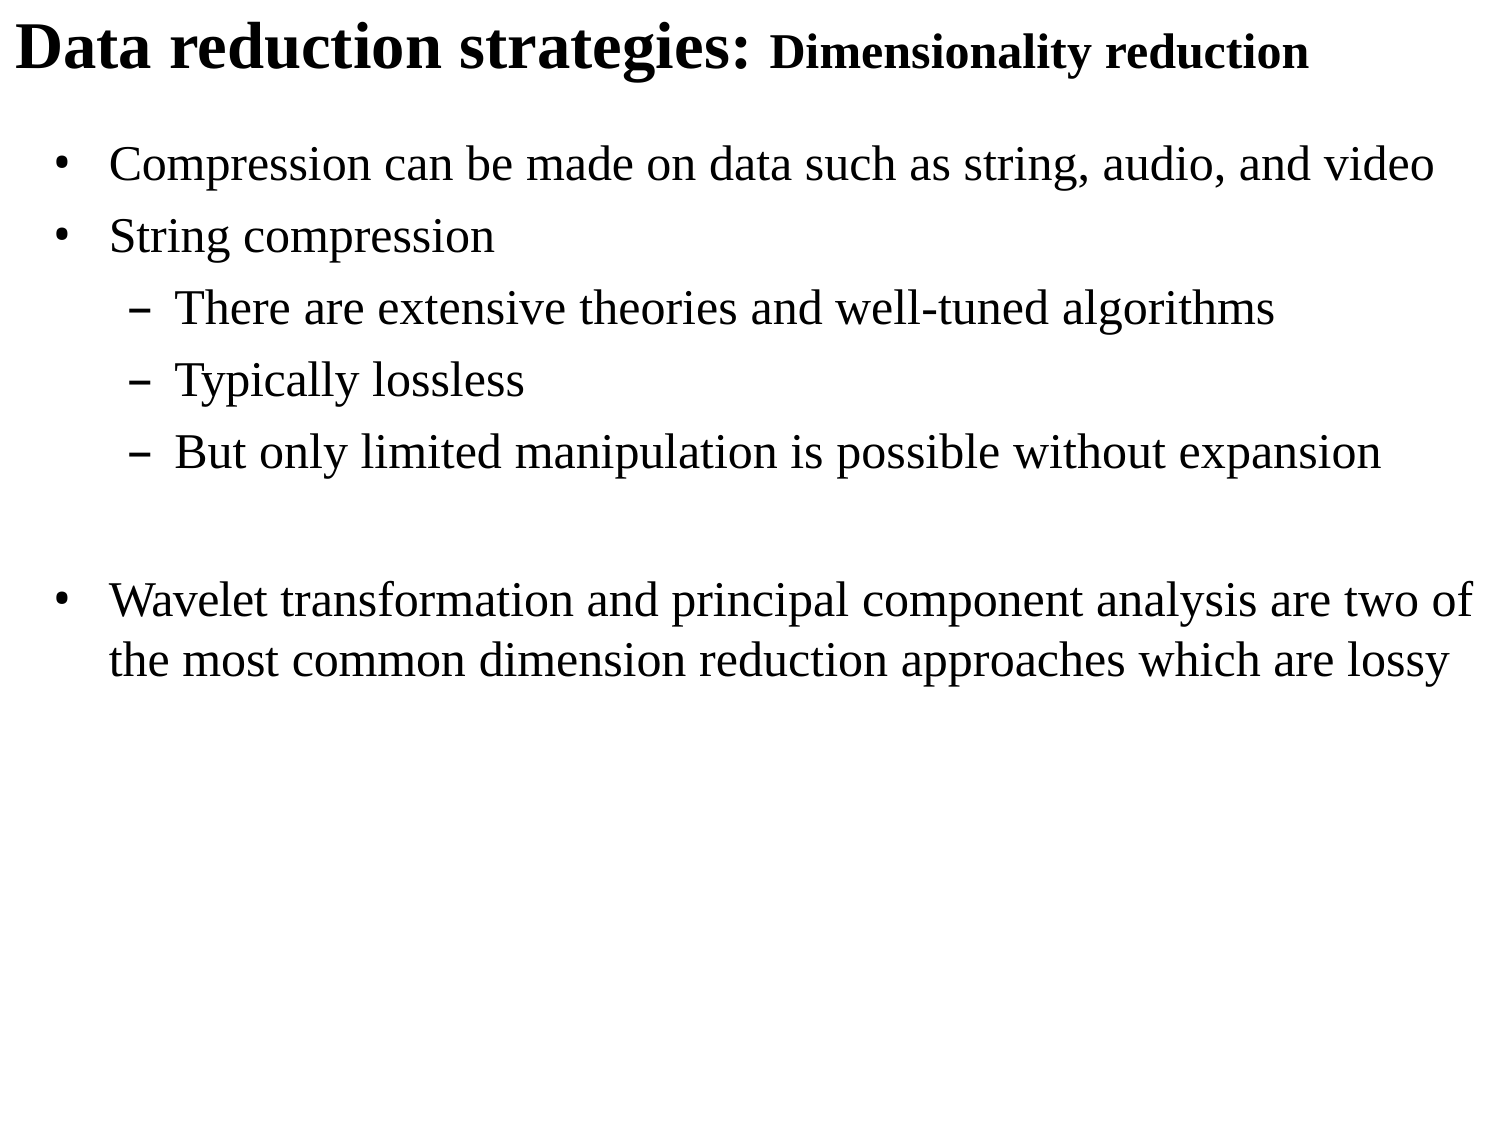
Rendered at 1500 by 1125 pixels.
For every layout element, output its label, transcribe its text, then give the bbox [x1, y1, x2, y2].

title Data reduction strategies: Dimensionality reduction [12, 0, 1312, 191]
text_box Compression can be made on data such as string, audio, and video String compression There are extensive theories and well-tuned algorithms Typically lossless But only limited manipulation is possible without expansion Wavelet transformation and principal component analysis are two of the most common dimension reduction approaches which are lossy [50, 116, 1477, 687]
